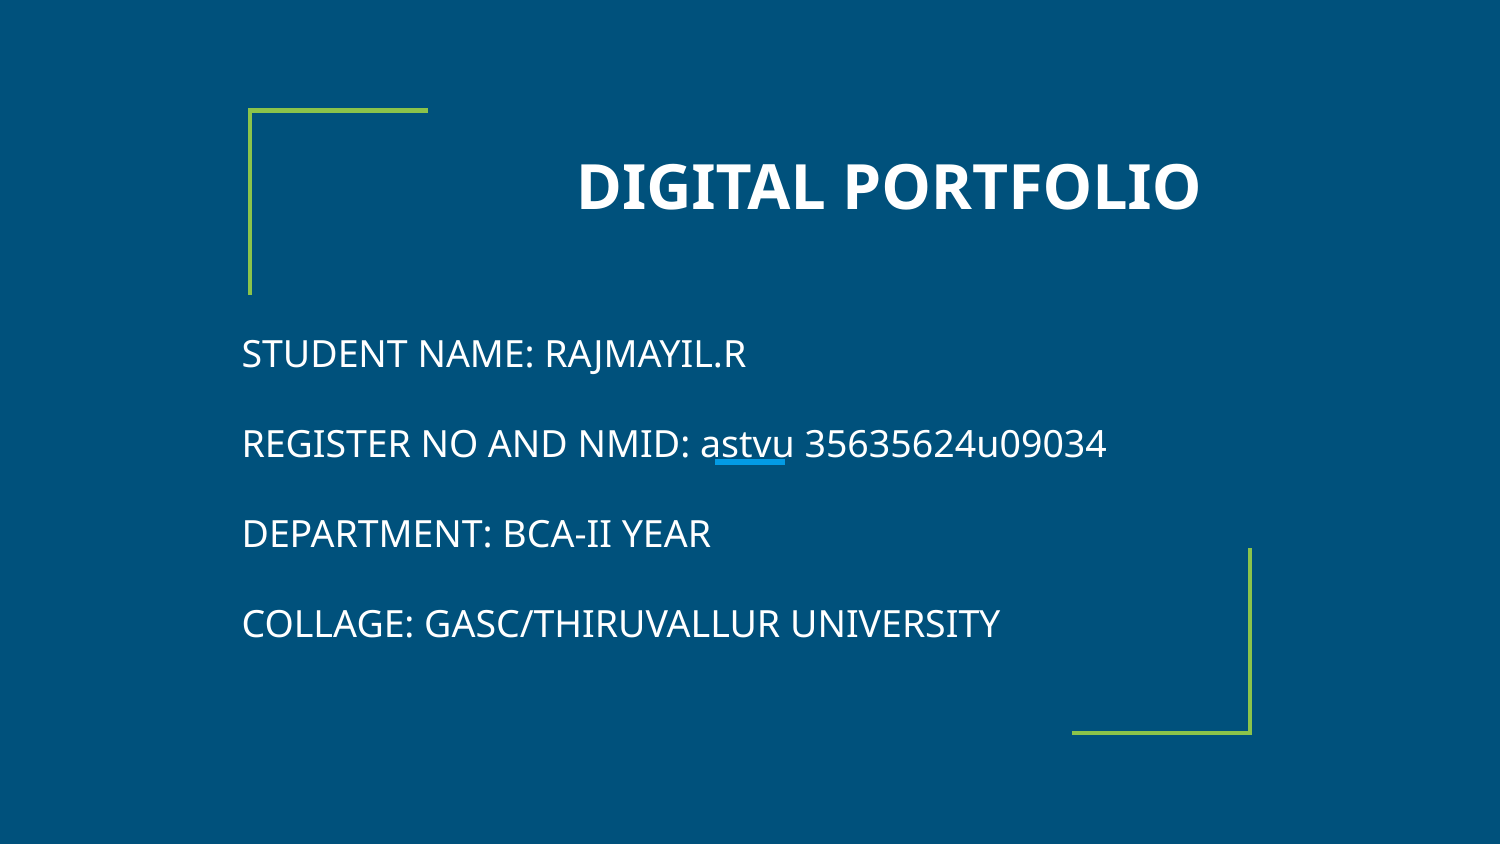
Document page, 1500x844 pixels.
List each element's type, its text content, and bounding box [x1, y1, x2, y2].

text_box DIGITAL PORTFOLIO [560, 132, 1500, 238]
text_box STUDENT NAME: RAJMAYIL.R REGISTER NO AND NMID: astvu 35635624u09034 DEPARTMENT: BCA-II YEAR COLLAGE: GASC/THIRUVALLUR UNIVERSITY [226, 314, 1500, 660]
